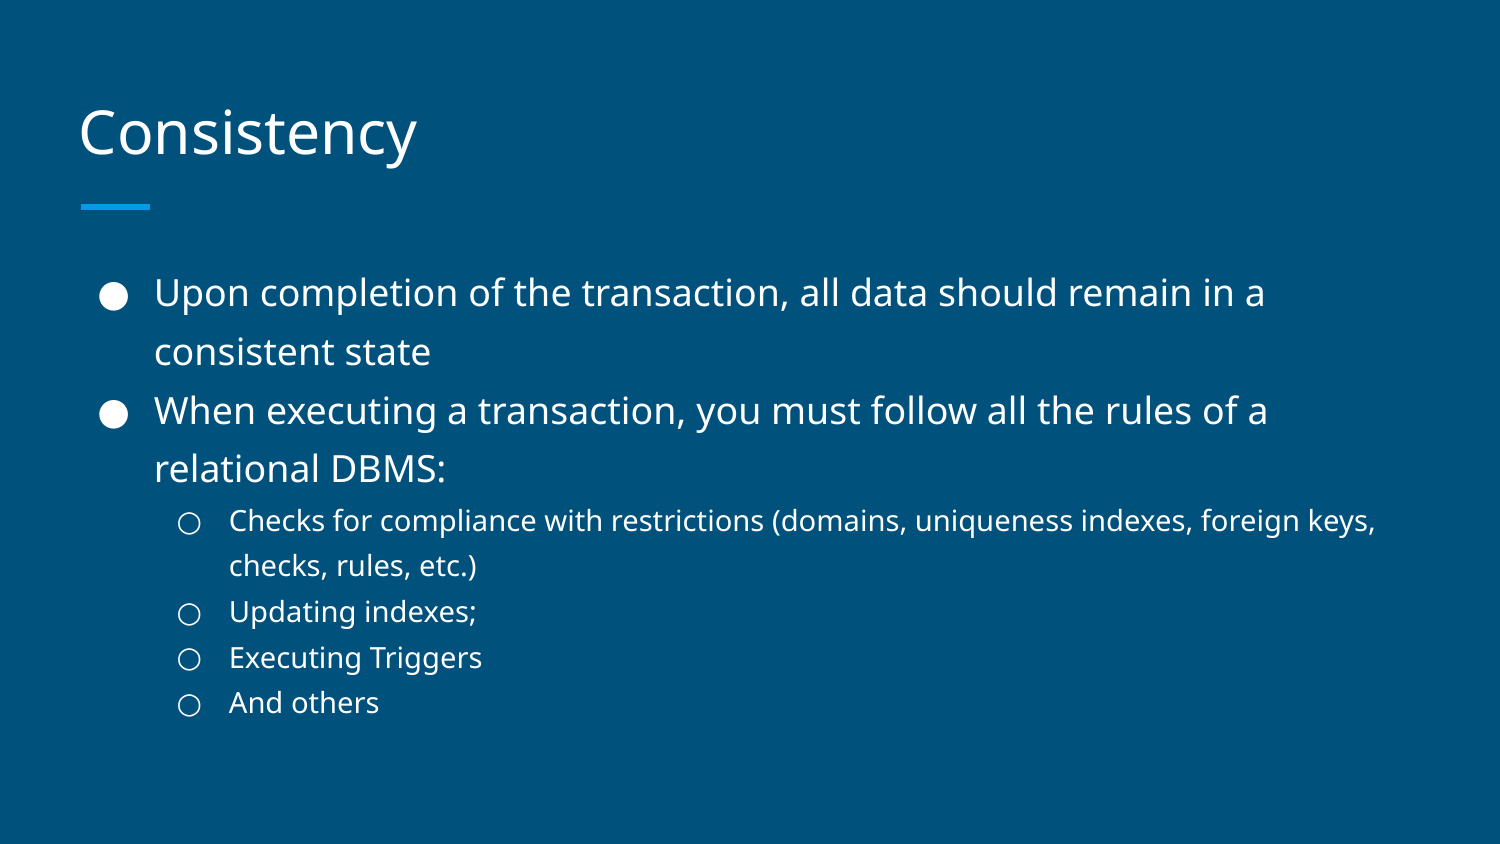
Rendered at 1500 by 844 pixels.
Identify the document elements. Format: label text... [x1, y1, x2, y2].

list Upon completion of the transaction, all data should remain in a consistent state When executing a transaction, you must follow all the rules of a relational DBMS: Checks for compliance with restrictions (domains, uniqueness indexes, foreign keys, checks, rules, etc.) Updating indexes; Executing Triggers And others [63, 244, 1437, 750]
title Consistency [63, 75, 1437, 188]
